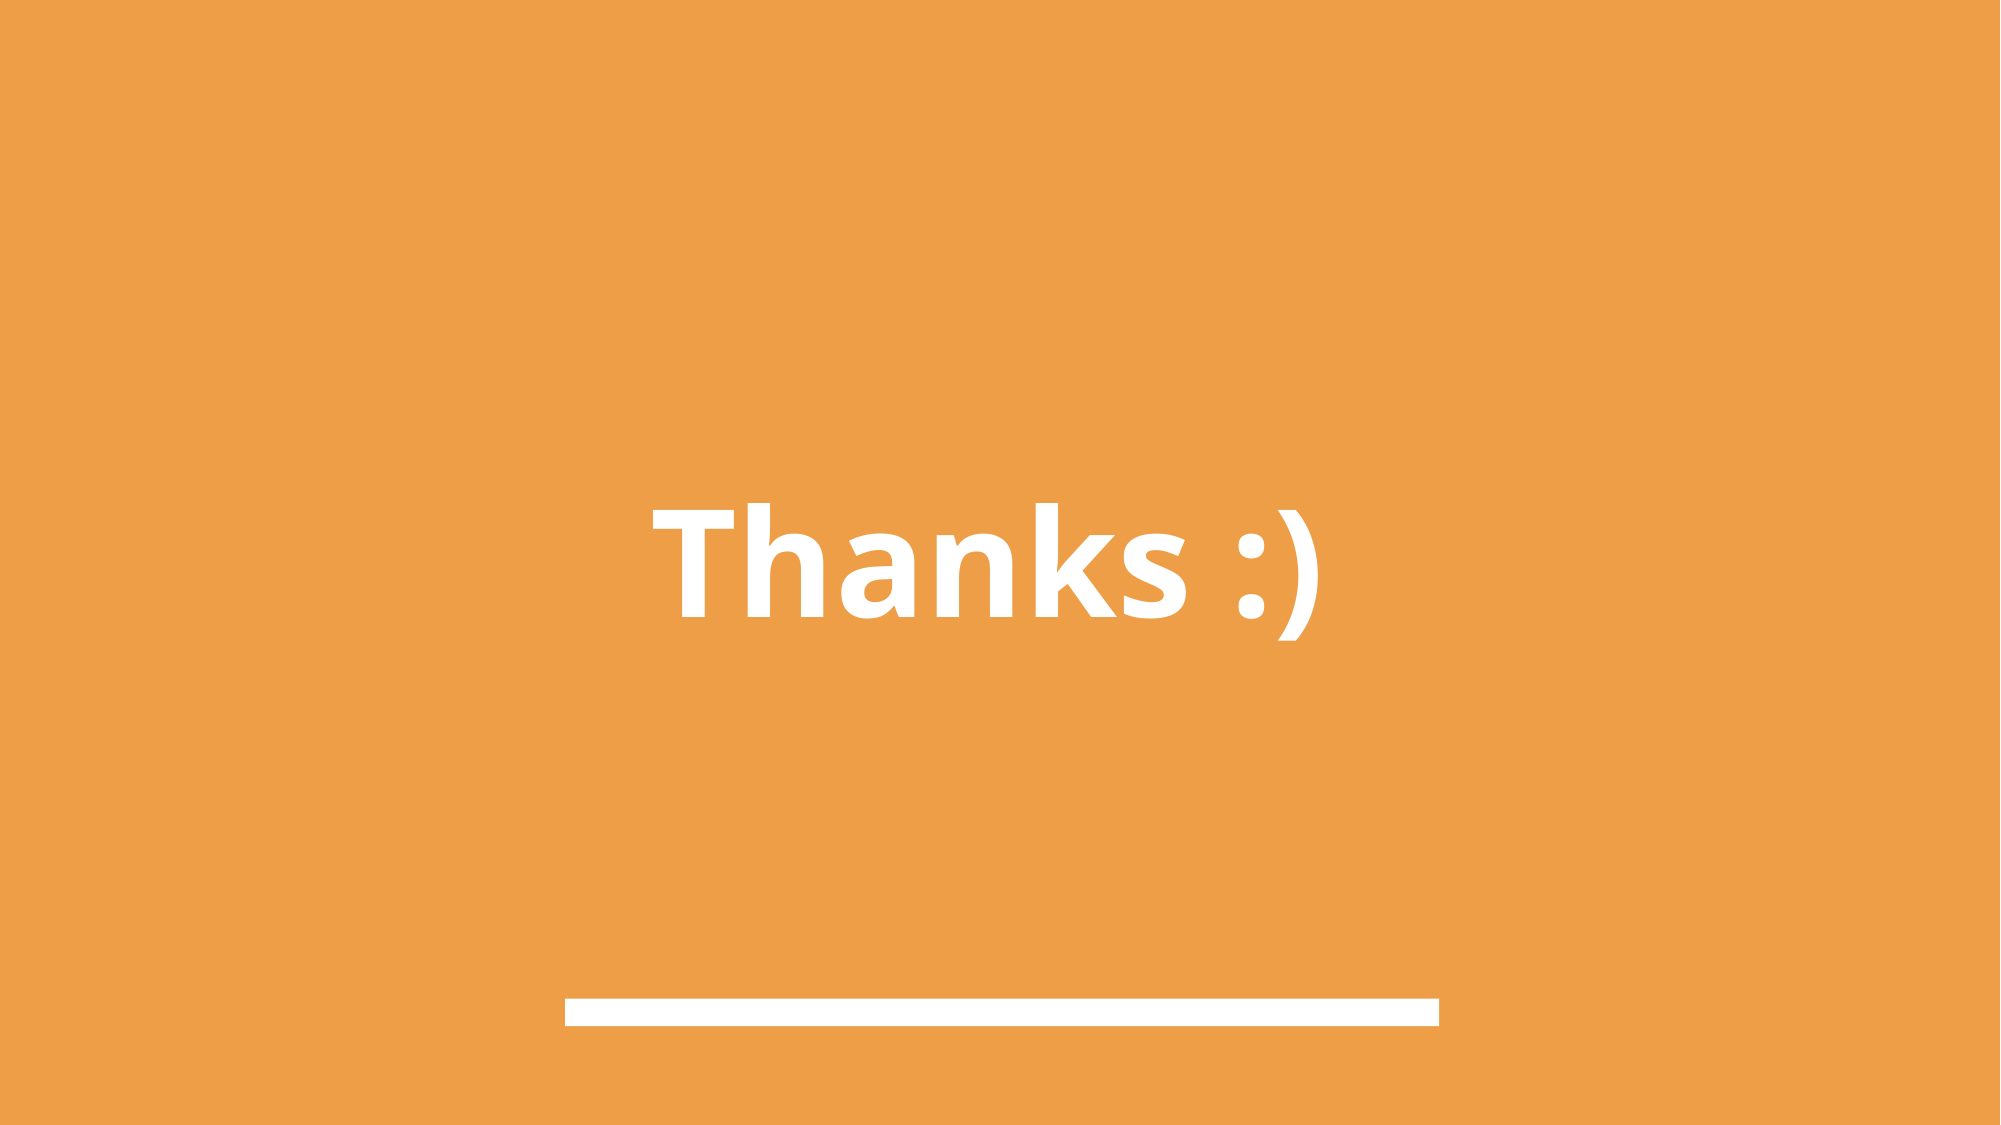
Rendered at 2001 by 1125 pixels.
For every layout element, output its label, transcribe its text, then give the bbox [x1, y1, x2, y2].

title Thanks :) [87, 394, 1888, 663]
